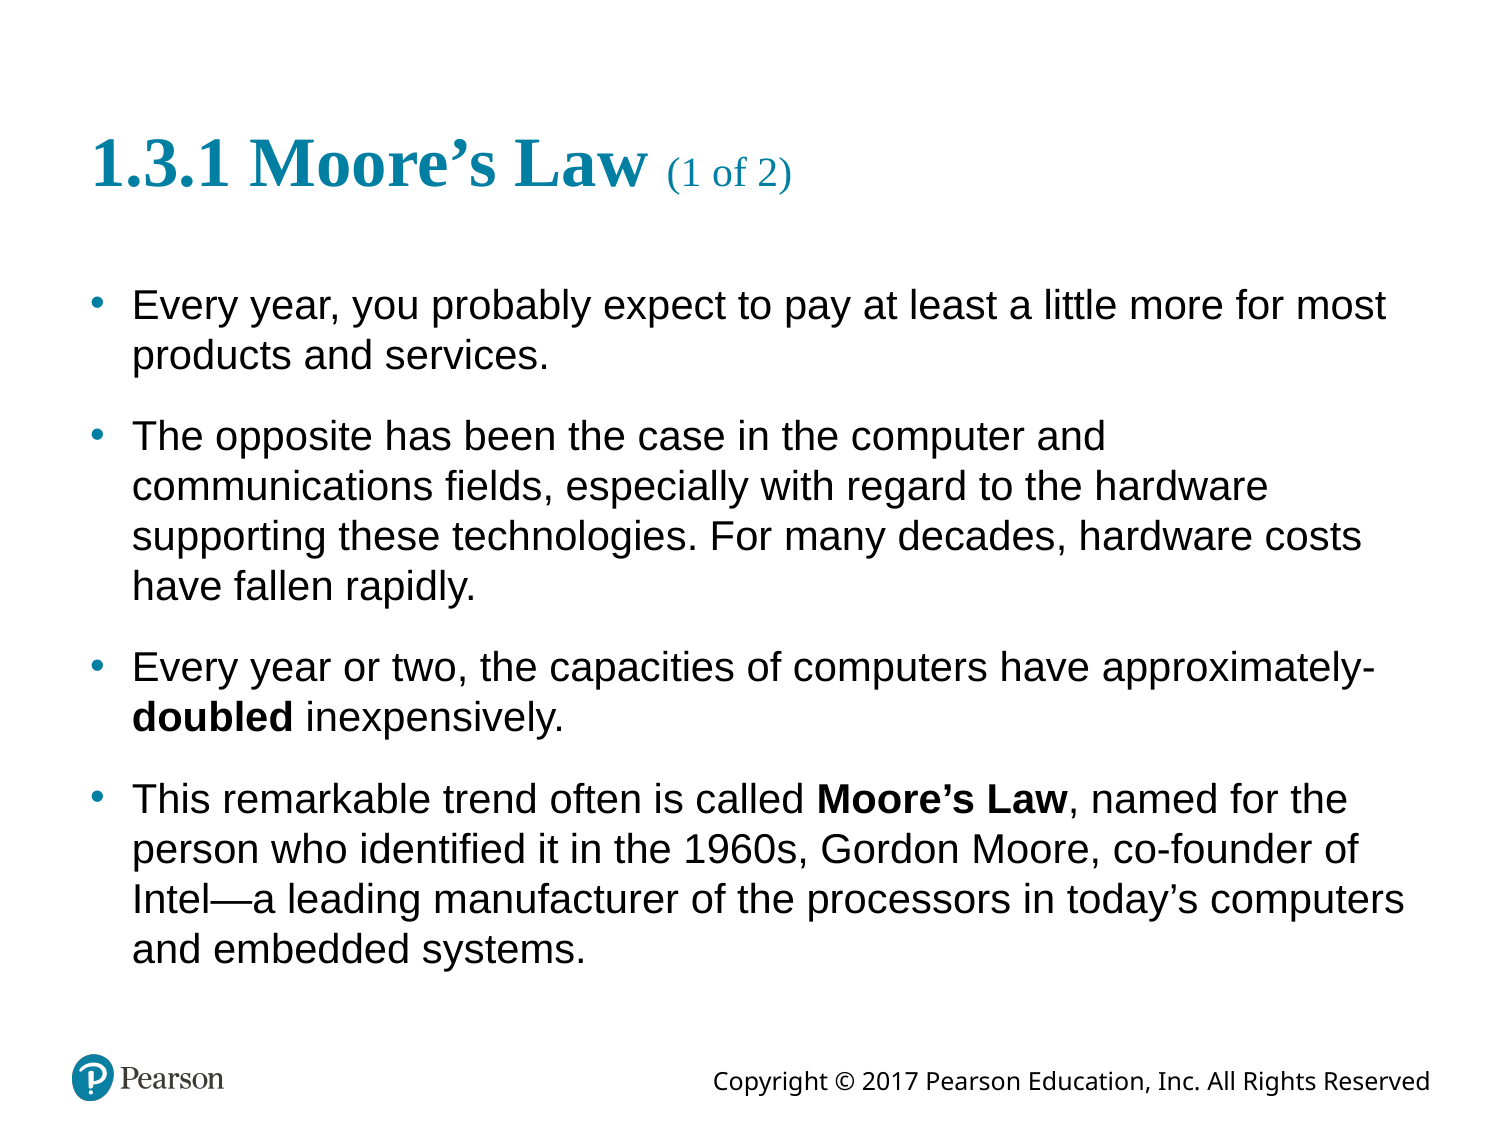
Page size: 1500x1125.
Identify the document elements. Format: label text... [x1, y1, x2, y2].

picture [72, 1054, 88, 1070]
picture [80, 1063, 106, 1088]
picture [98, 1054, 224, 1101]
picture [72, 1087, 83, 1101]
title 1.3.1 Moore’s Law (1 of 2) [75, 35, 1425, 216]
list Every year, you probably expect to pay at least a little more for most products and services. The opposite has been the case in the computer and communications fields, especially with regard to the hardware supporting these technologies. For many decades, hardware costs have fallen rapidly. Every year or two, the capacities of computers have approximately- doubled inexpensively. This remarkable trend often is called Moore’s Law, named for the person who identified it in the 1960s, Gordon Moore, co-founder of Intel—a leading manufacturer of the processors in today’s computers and embedded systems. [75, 262, 1425, 1005]
